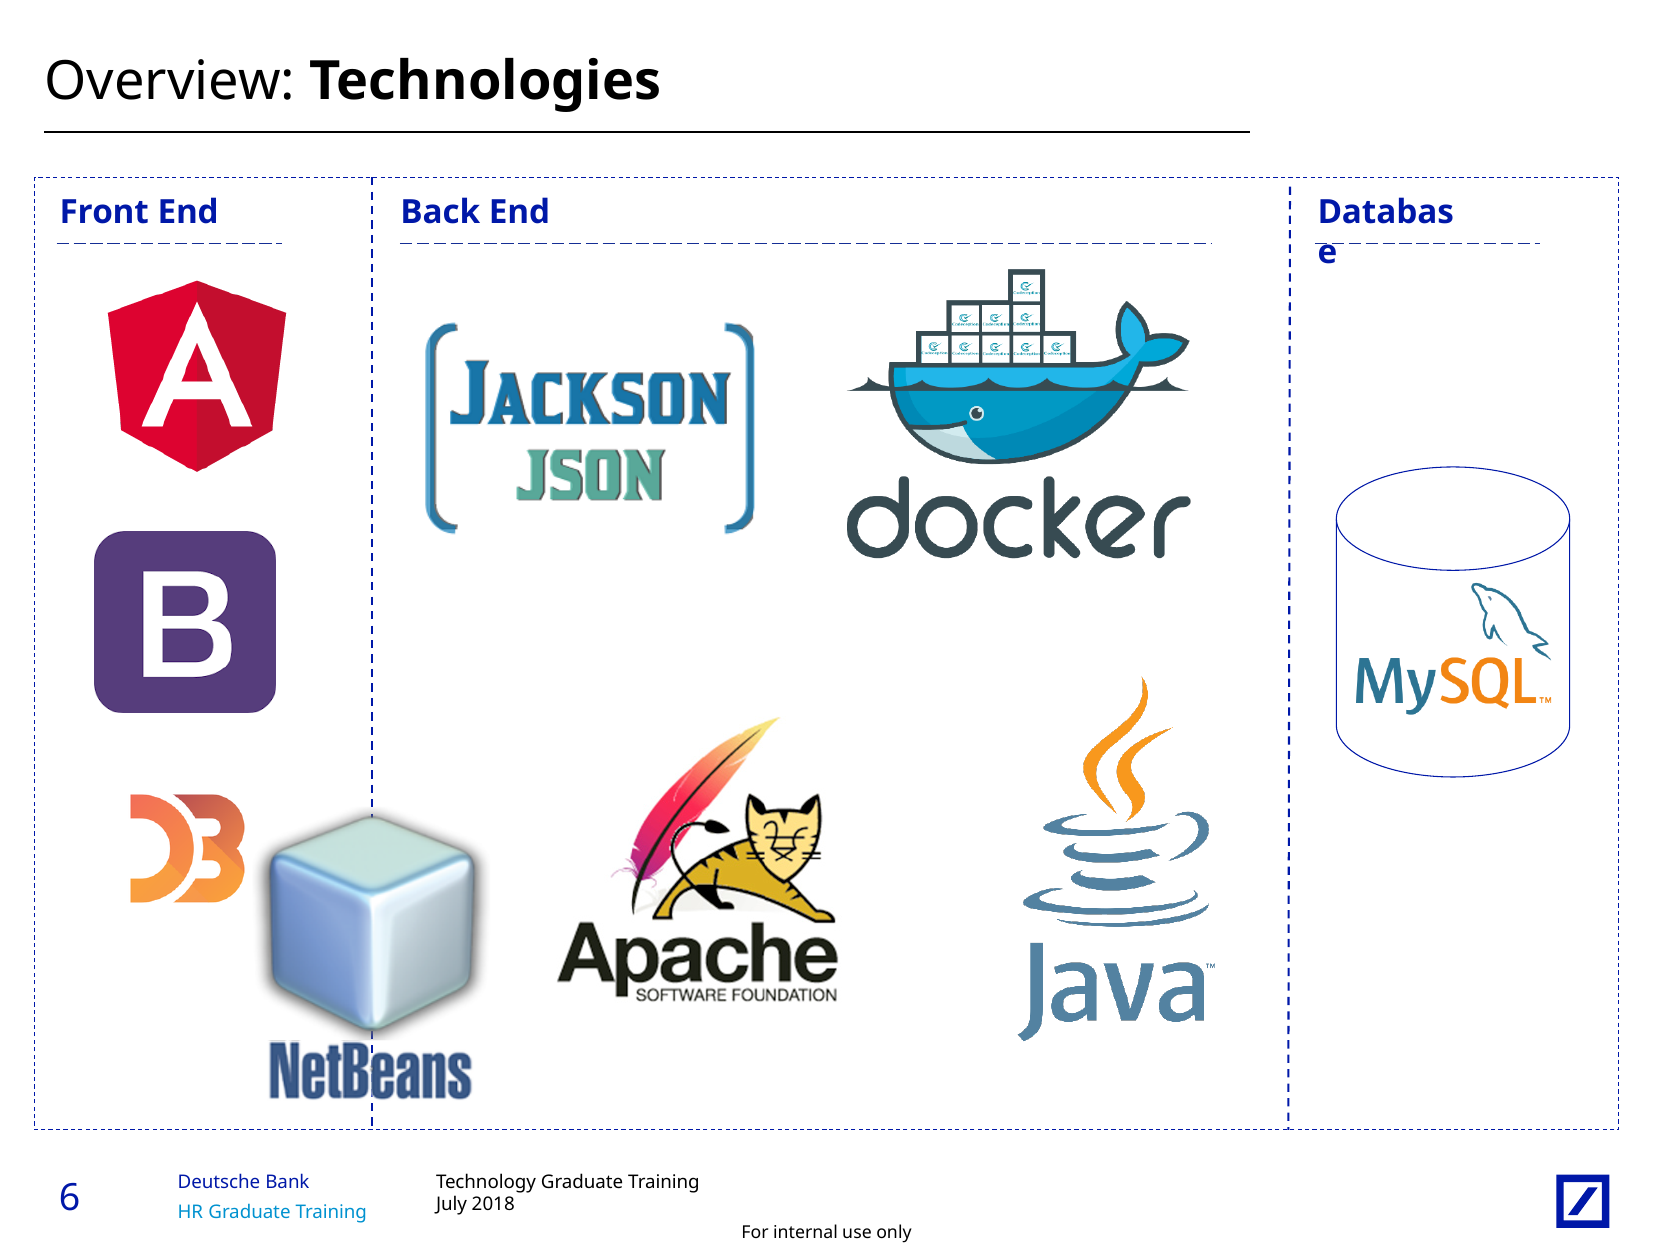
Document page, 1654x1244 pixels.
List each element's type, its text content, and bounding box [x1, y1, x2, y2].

title Overview: Technologies [44, 52, 1612, 177]
picture [93, 530, 276, 714]
text_box [1356, 754, 1551, 777]
picture [76, 250, 316, 490]
text_box Front End [43, 181, 276, 239]
picture [398, 206, 1251, 624]
slide_number 5 [44, 1165, 133, 1217]
text_box [34, 966, 367, 1130]
text_box [373, 177, 1619, 1130]
picture [38, 660, 898, 1113]
text_box Database [1301, 181, 1488, 279]
text_box [34, 177, 371, 798]
picture [1013, 673, 1217, 1045]
text_box Back End [383, 181, 571, 239]
picture [1351, 541, 1555, 745]
text_box [1336, 466, 1570, 746]
